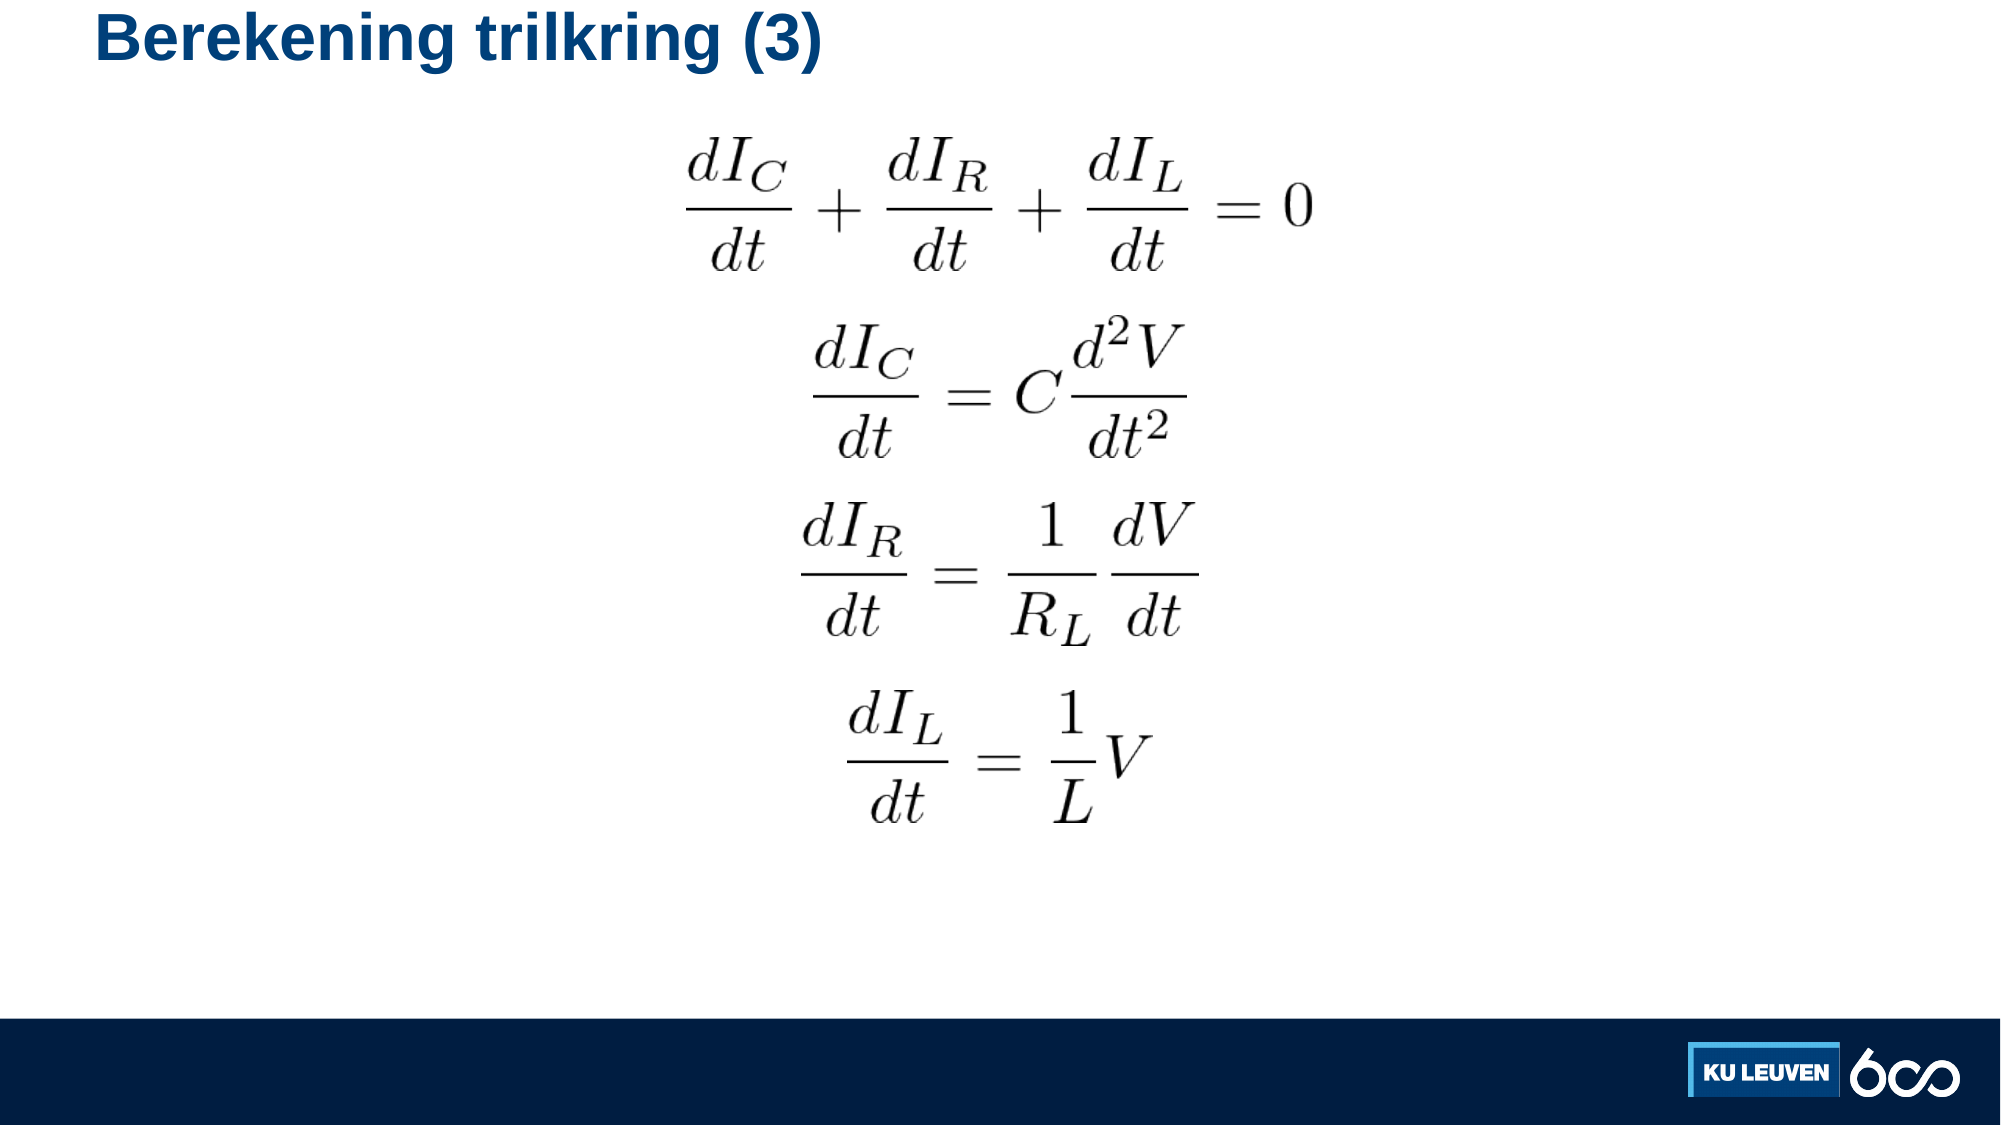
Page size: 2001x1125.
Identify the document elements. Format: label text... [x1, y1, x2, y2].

title Berekening trilkring (3) [94, 2, 1906, 110]
picture [686, 137, 1314, 271]
picture [1688, 1042, 1960, 1097]
picture [847, 690, 1153, 823]
picture [801, 502, 1199, 646]
picture [813, 315, 1187, 458]
